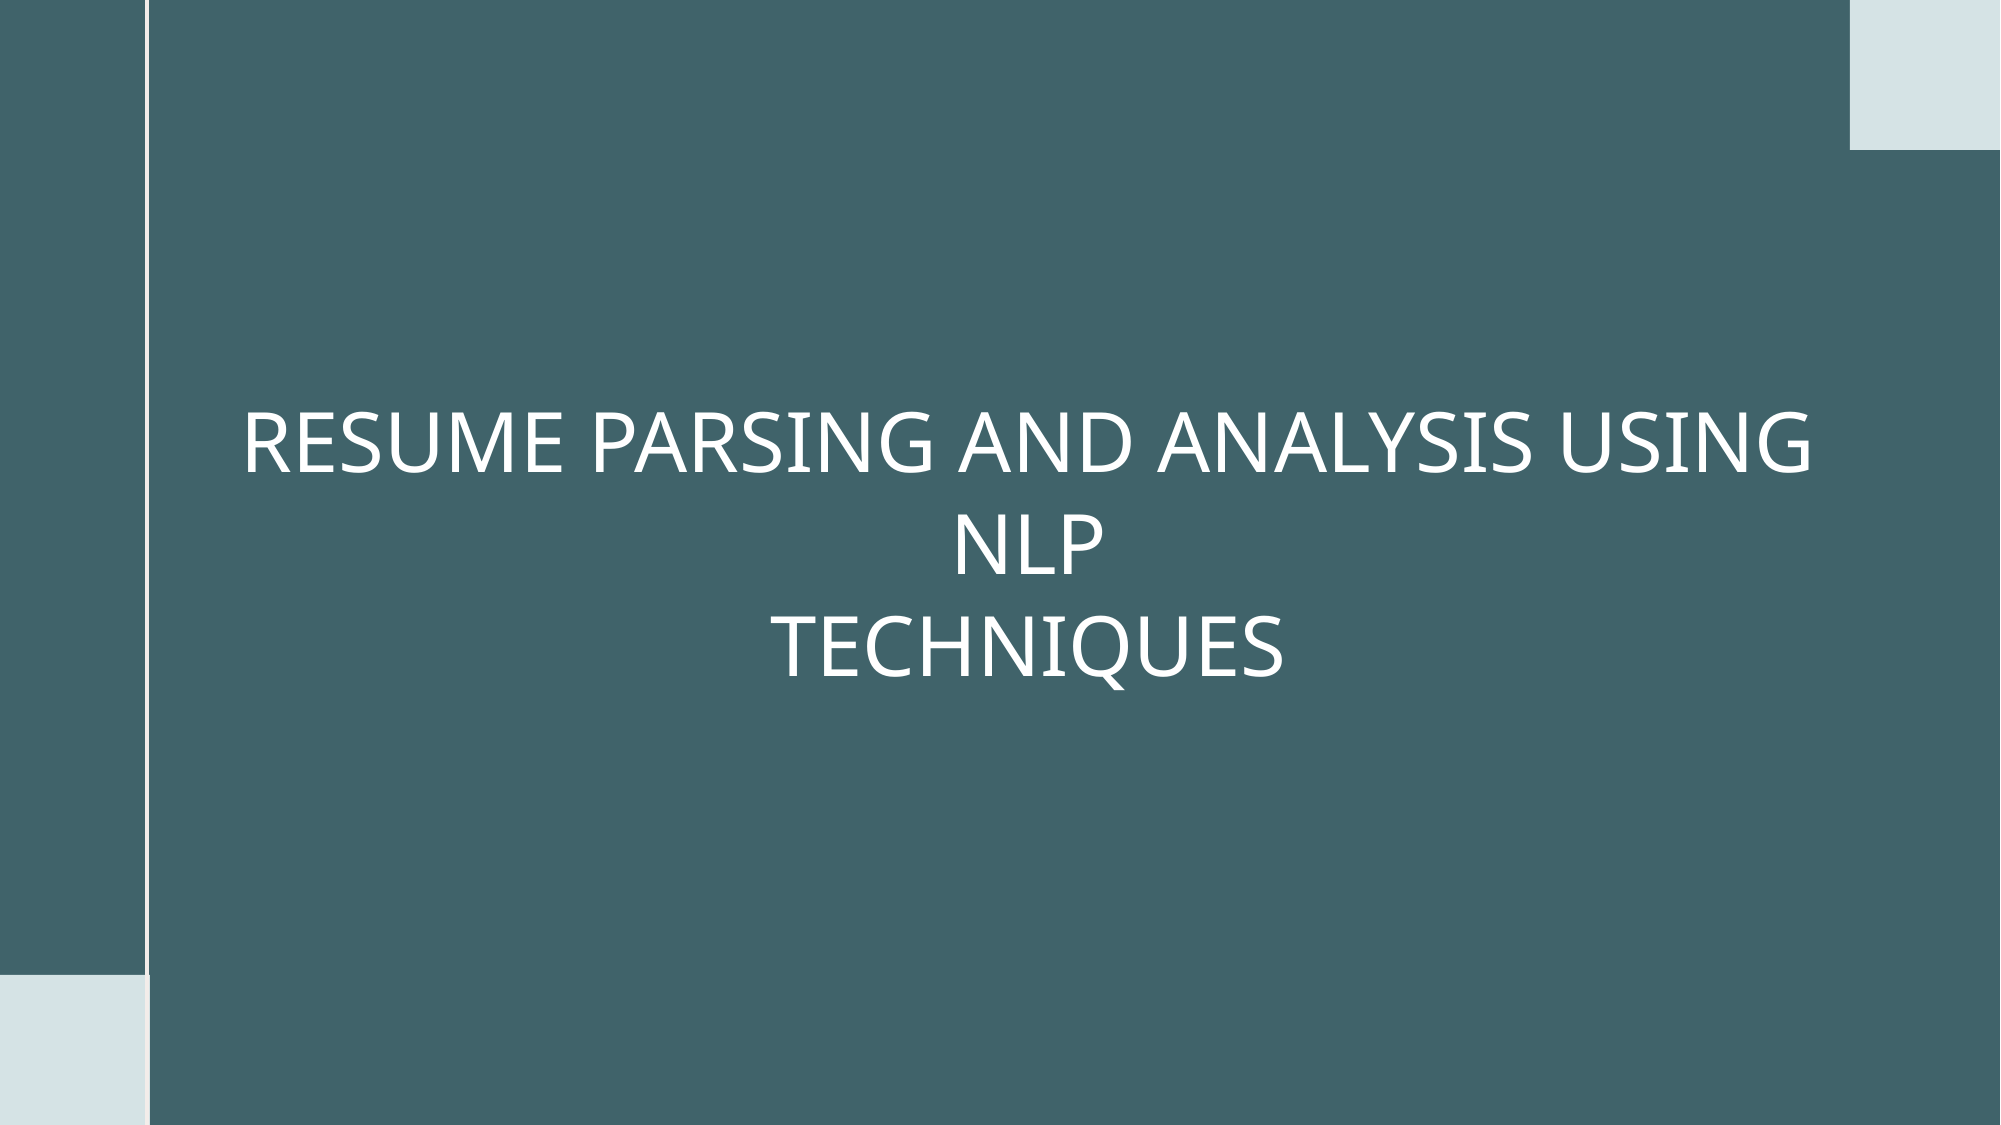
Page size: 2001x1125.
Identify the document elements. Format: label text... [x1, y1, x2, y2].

title RESUME PARSING AND ANALYSIS USING NLP TECHNIQUES [136, 177, 1921, 705]
